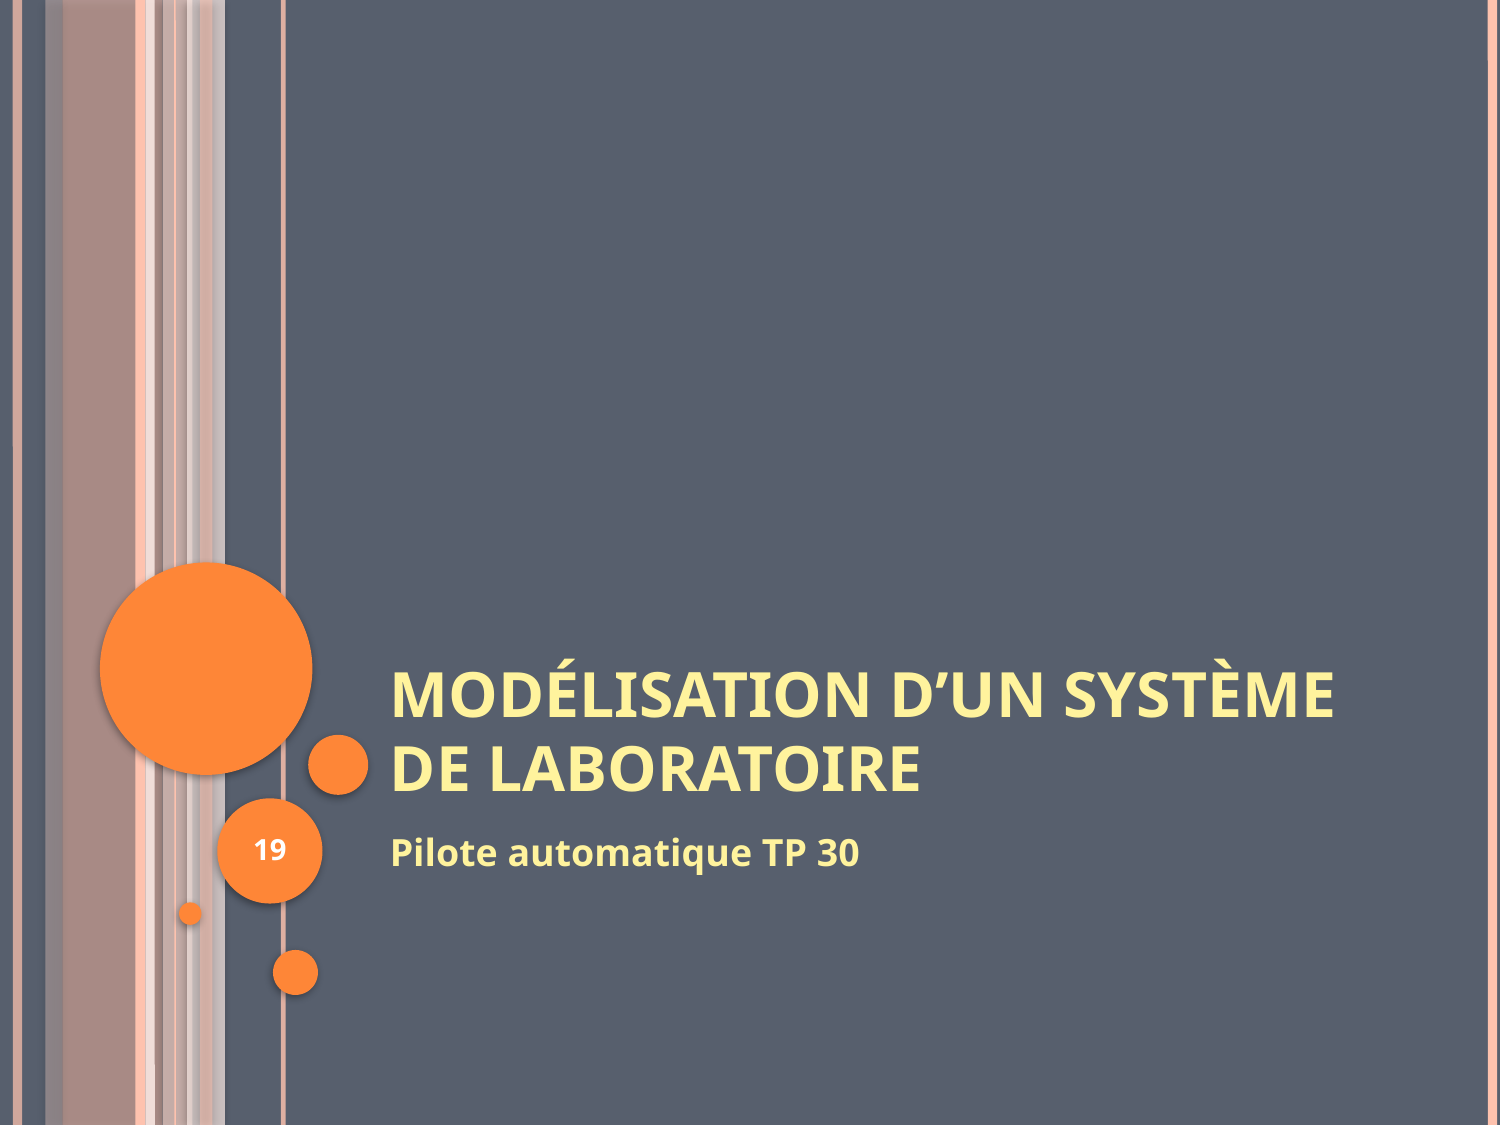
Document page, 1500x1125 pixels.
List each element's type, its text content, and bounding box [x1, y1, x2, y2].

title Modélisation d’un système de laboratoire [375, 474, 1388, 812]
slide_number 19 [219, 808, 320, 894]
list Pilote automatique TP 30 [375, 821, 1388, 1047]
